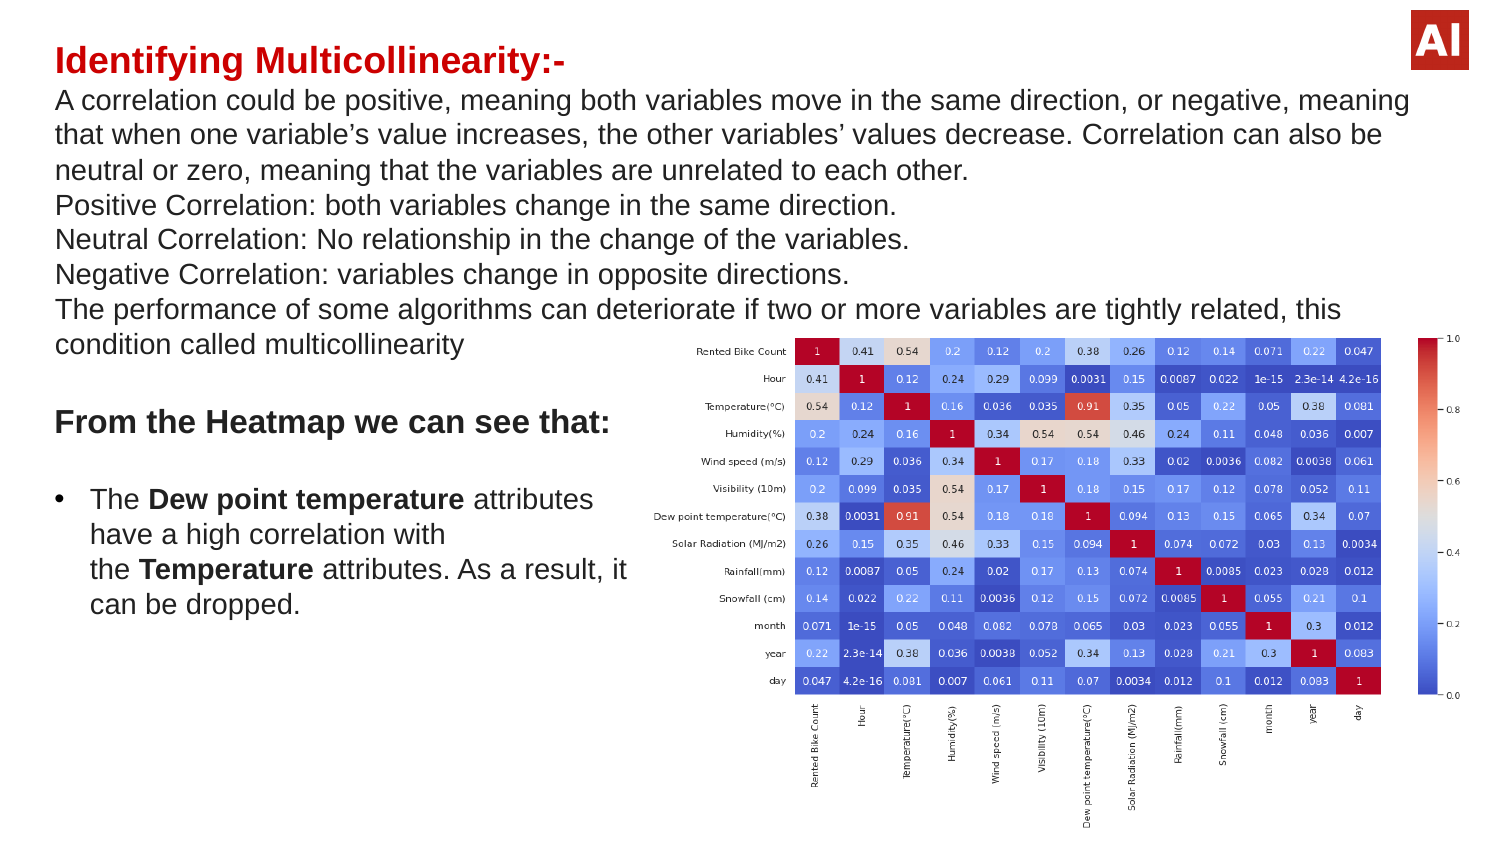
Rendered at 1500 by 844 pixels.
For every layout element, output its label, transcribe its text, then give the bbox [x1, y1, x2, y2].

text_box From the Heatmap we can see that: The Dew point temperature attributes have a high correlation with the Temperature attributes. As a result, it can be dropped. [39, 393, 641, 628]
picture [647, 328, 1466, 832]
picture [1411, 10, 1469, 70]
title Identifying Multicollinearity:- A correlation could be positive, meaning both variables move in the same direction, or negative, meaning that when one variable’s value increases, the other variables’ values decrease. Correlation can also be neutral or zero, meaning that the variables are unrelated to each other. Positive Correlation: both variables change in the same direction. Neutral Correlation: No relationship in the change of the variables. Negative Correlation: variables change in opposite directions. The performance of some algorithms can deteriorate if two or more variables are tightly related, this condition called multicollinearity [39, 20, 1466, 297]
